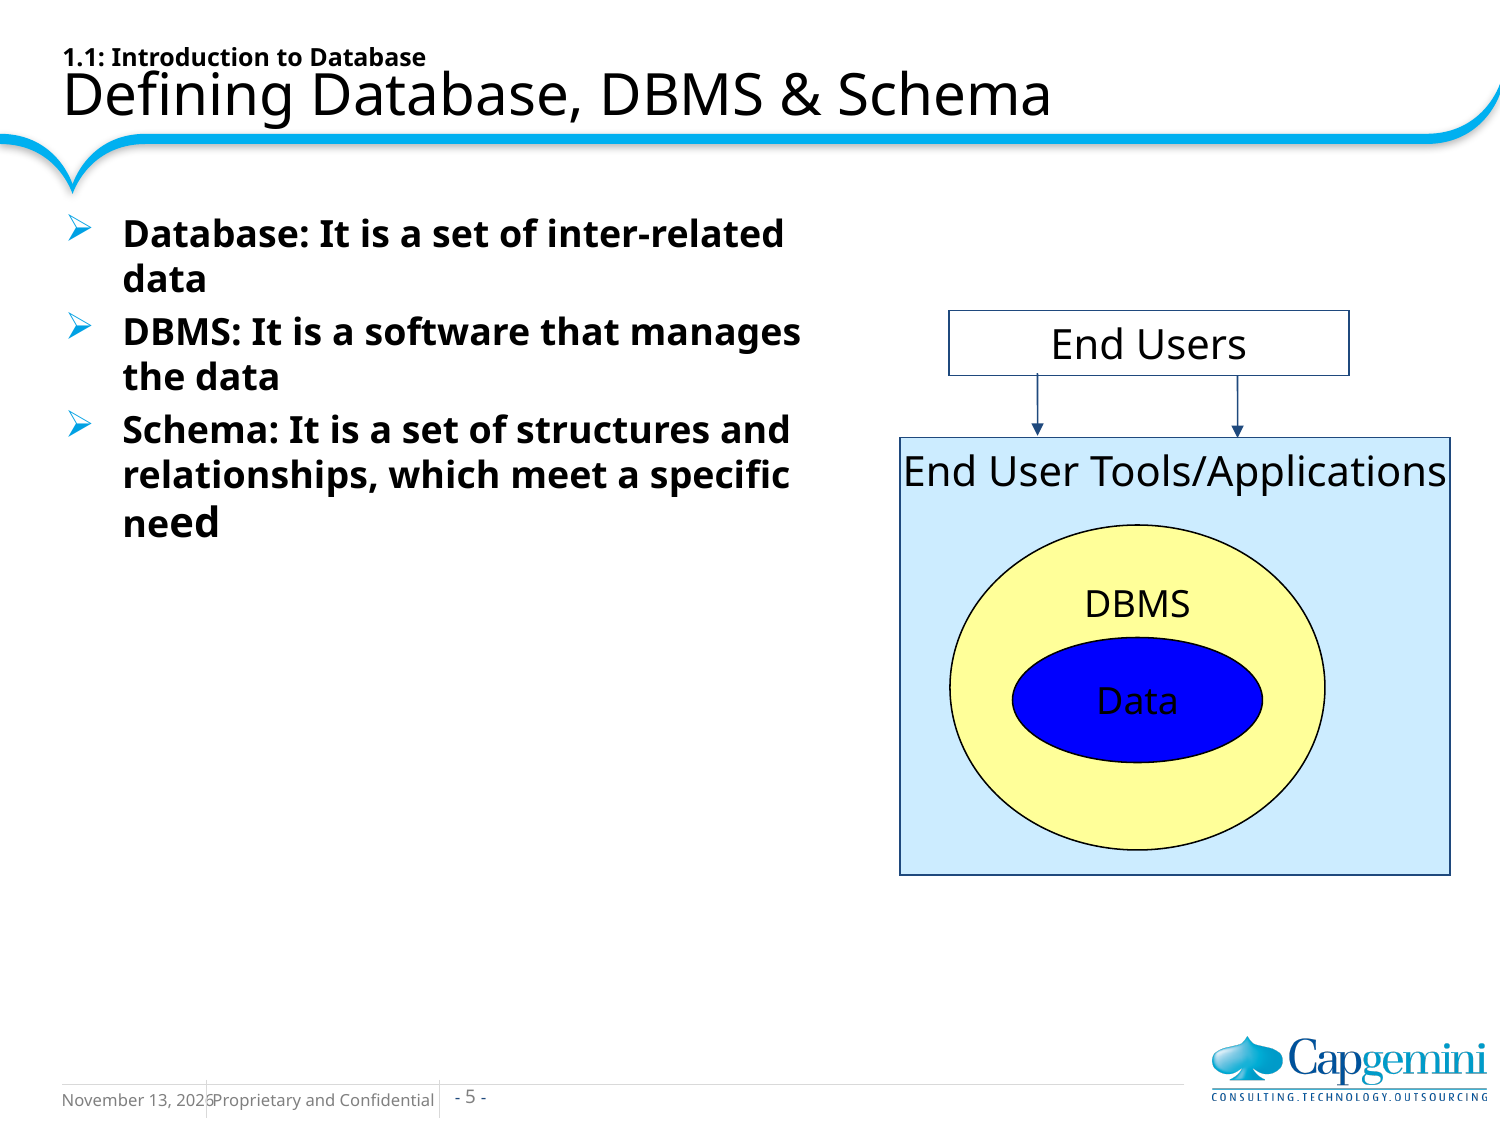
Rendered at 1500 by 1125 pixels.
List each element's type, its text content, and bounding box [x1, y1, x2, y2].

text_box DBMS [949, 525, 1325, 850]
text_box Data [1012, 637, 1263, 763]
text_box Database: It is a set of inter-related data DBMS: It is a software that manages the data Schema: It is a set of structures and relationships, which meet a specific need [50, 202, 876, 1028]
text_box End User Tools/Applications [900, 437, 1450, 875]
text_box [1231, 376, 1244, 439]
text_box 1.1: Introduction to Database Defining Database, DBMS & Schema [47, 28, 1385, 146]
text_box [1031, 376, 1044, 436]
text_box End Users [948, 310, 1349, 376]
picture [1212, 1036, 1487, 1101]
